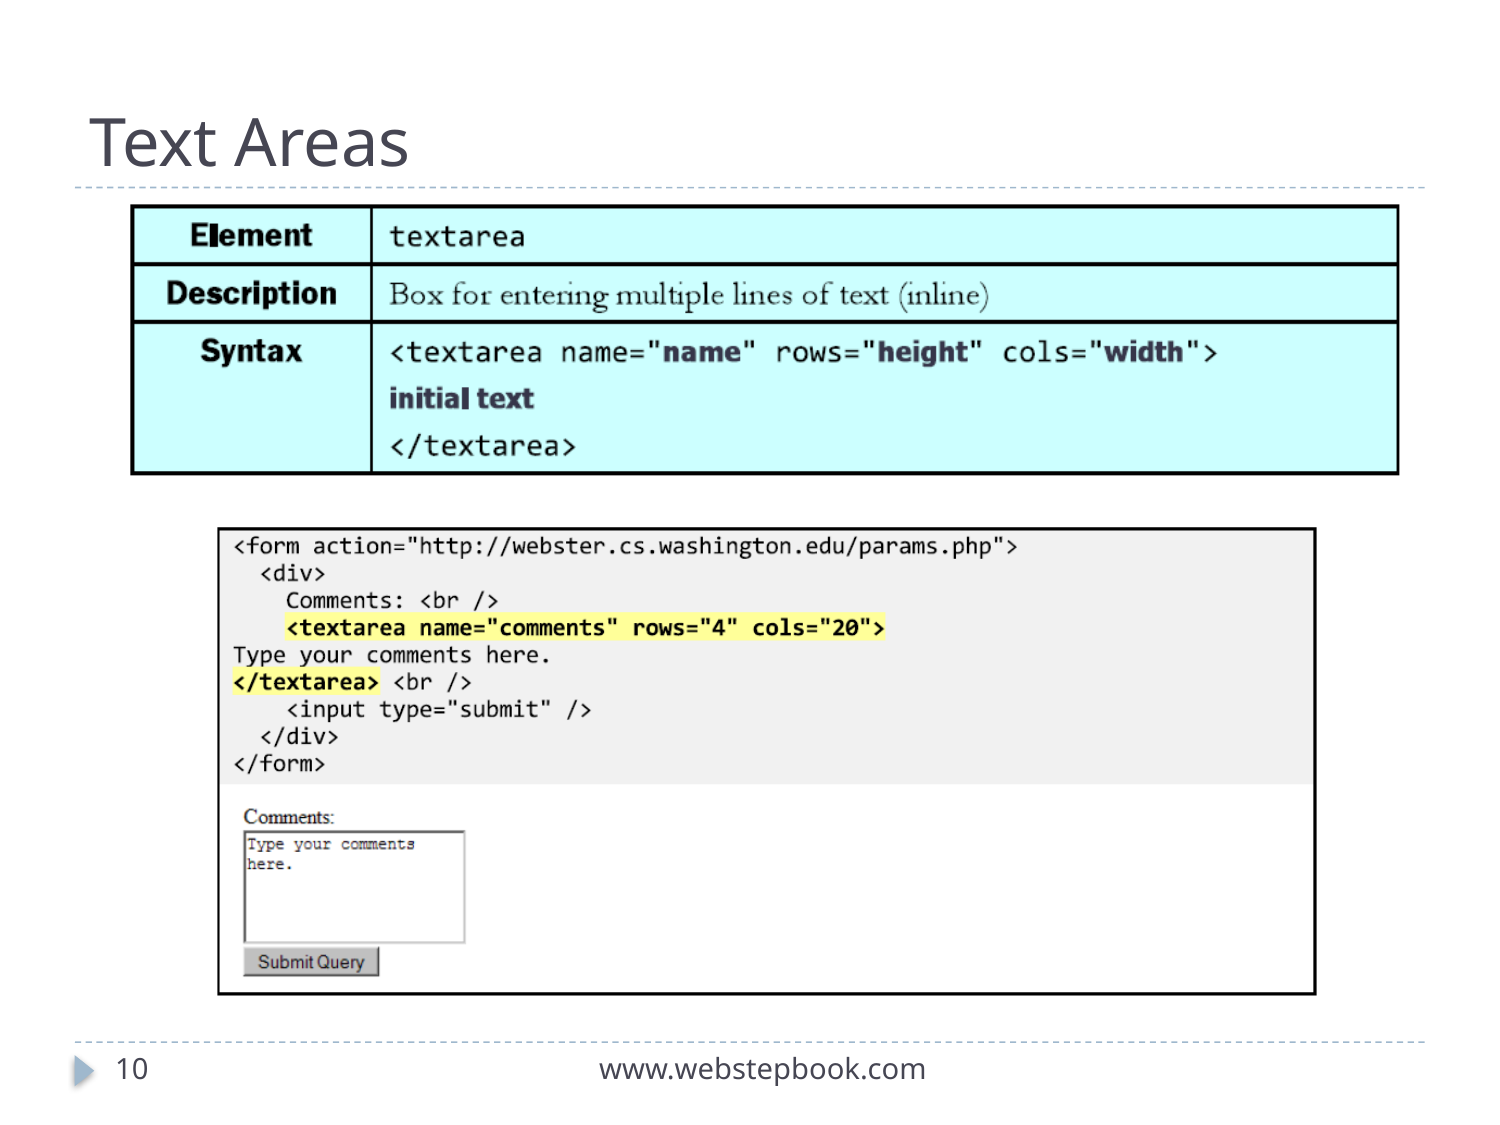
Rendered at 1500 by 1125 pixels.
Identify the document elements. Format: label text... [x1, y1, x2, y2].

picture [212, 524, 1321, 1001]
footer www.webstepbook.com [475, 1042, 1051, 1103]
title Text Areas [75, 24, 1425, 188]
slide_number 10 [100, 1042, 426, 1103]
picture [124, 199, 1405, 482]
